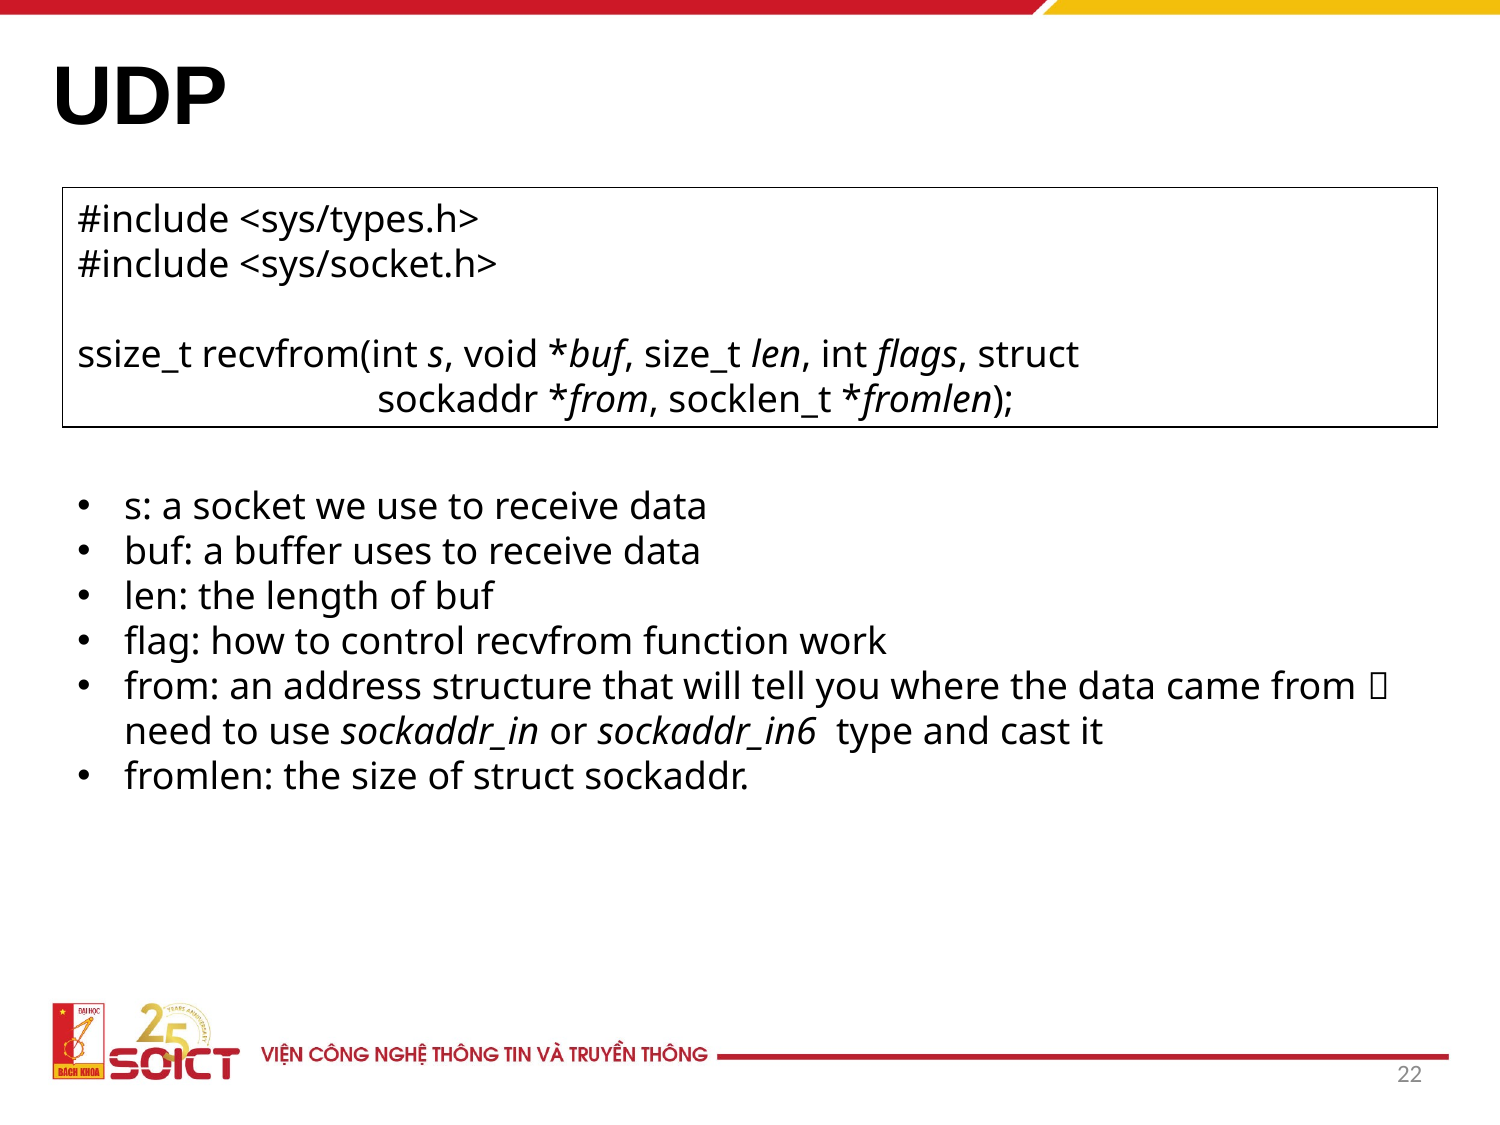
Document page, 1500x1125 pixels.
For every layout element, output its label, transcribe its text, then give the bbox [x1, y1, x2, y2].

title UDP [37, 20, 1438, 175]
text_box #include <sys/types.h> #include <sys/socket.h> ssize_t recvfrom(int s, void *buf, size_t len, int flags, struct sockaddr *from, socklen_t *fromlen); [62, 187, 1438, 428]
slide_number 22 [1059, 1042, 1438, 1103]
picture [0, 0, 1500, 1125]
text_box s: a socket we use to receive data buf: a buffer uses to receive data len: the length of buf flag: how to control recvfrom function work from: an address structure that will tell you where the data came from  need to use sockaddr_in or sockaddr_in6 type and cast it fromlen: the size of struct sockaddr. [62, 474, 1438, 805]
